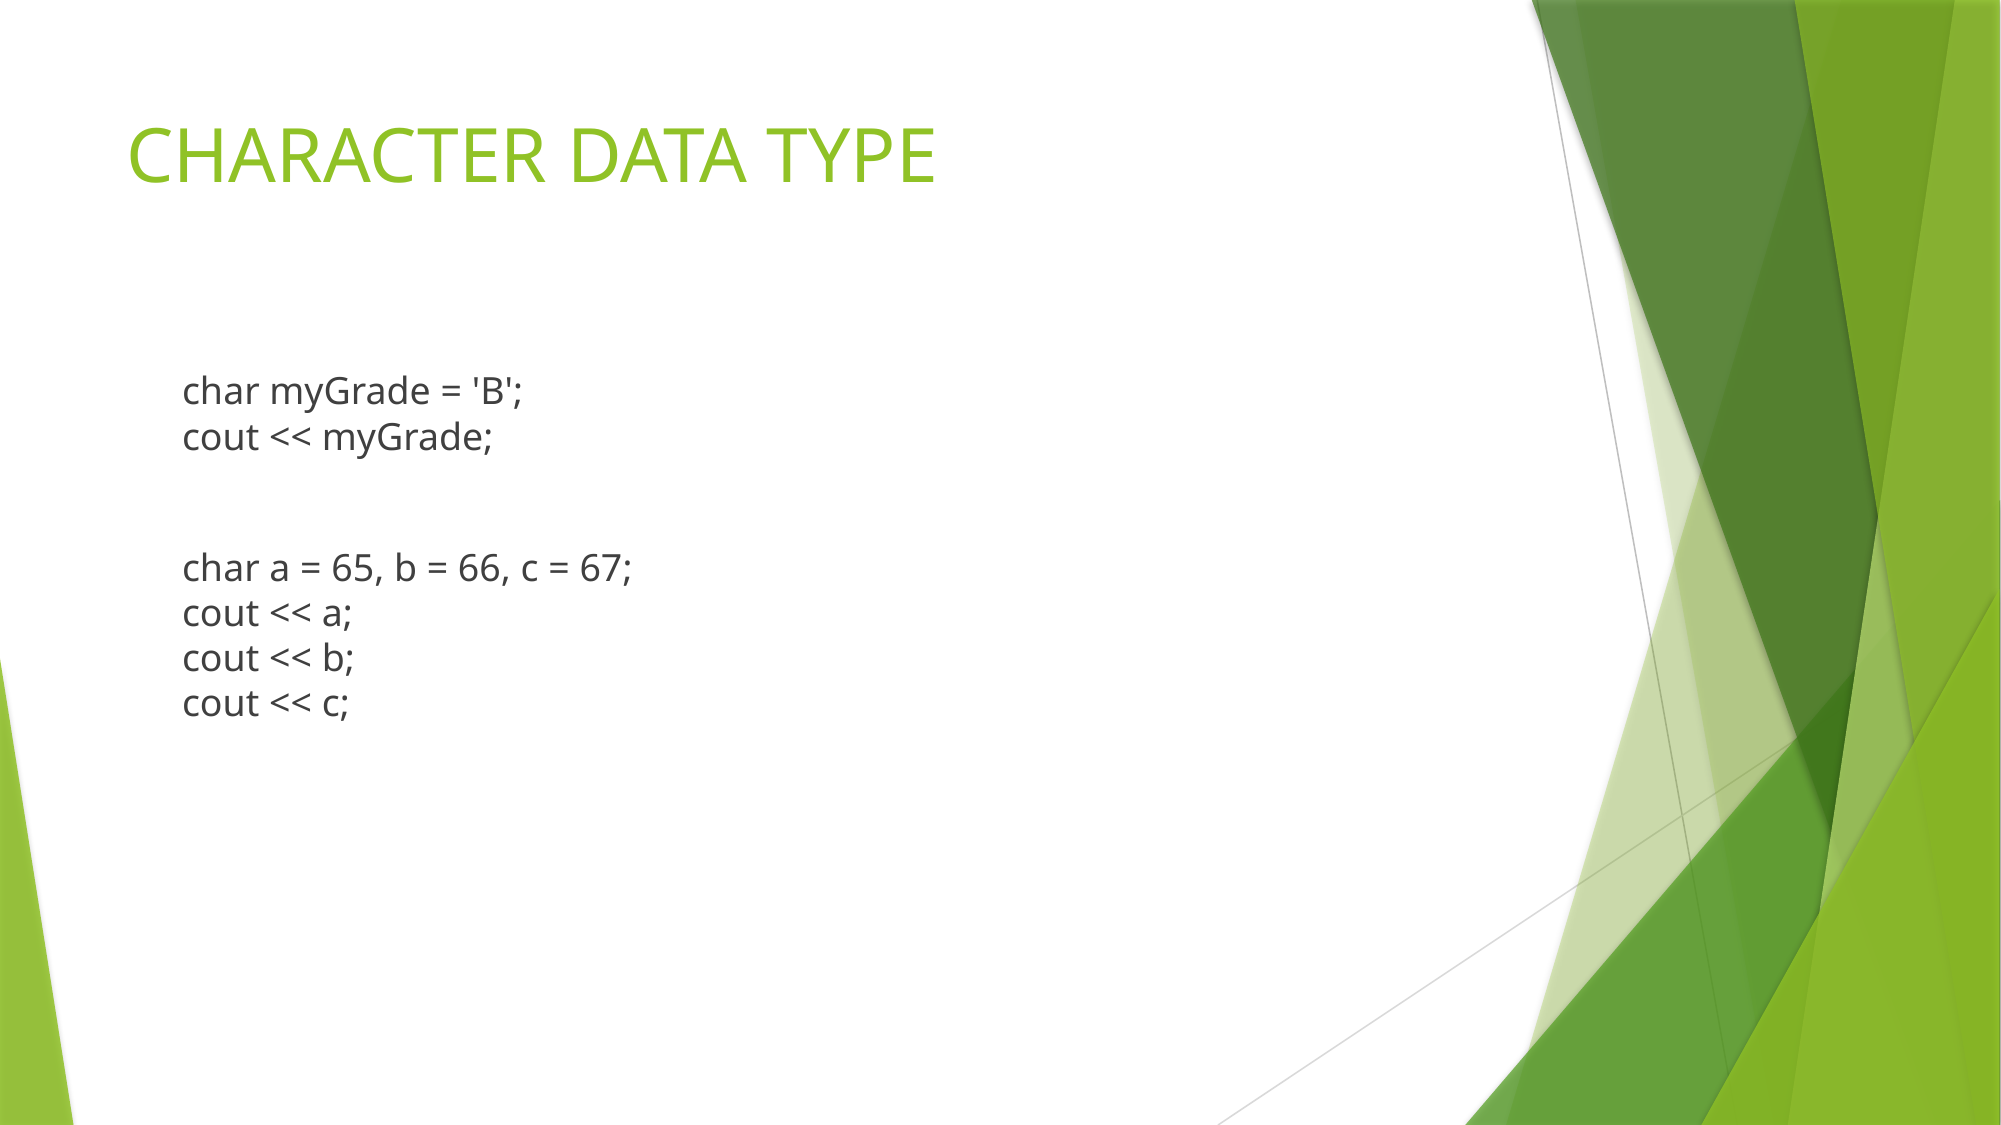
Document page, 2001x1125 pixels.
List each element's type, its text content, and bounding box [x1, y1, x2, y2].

title CHARACTER DATA TYPE [111, 99, 1522, 317]
list char myGrade = 'B'; cout << myGrade; char a = 65, b = 66, c = 67; cout << a; cout << b; cout << c; [167, 360, 1578, 997]
